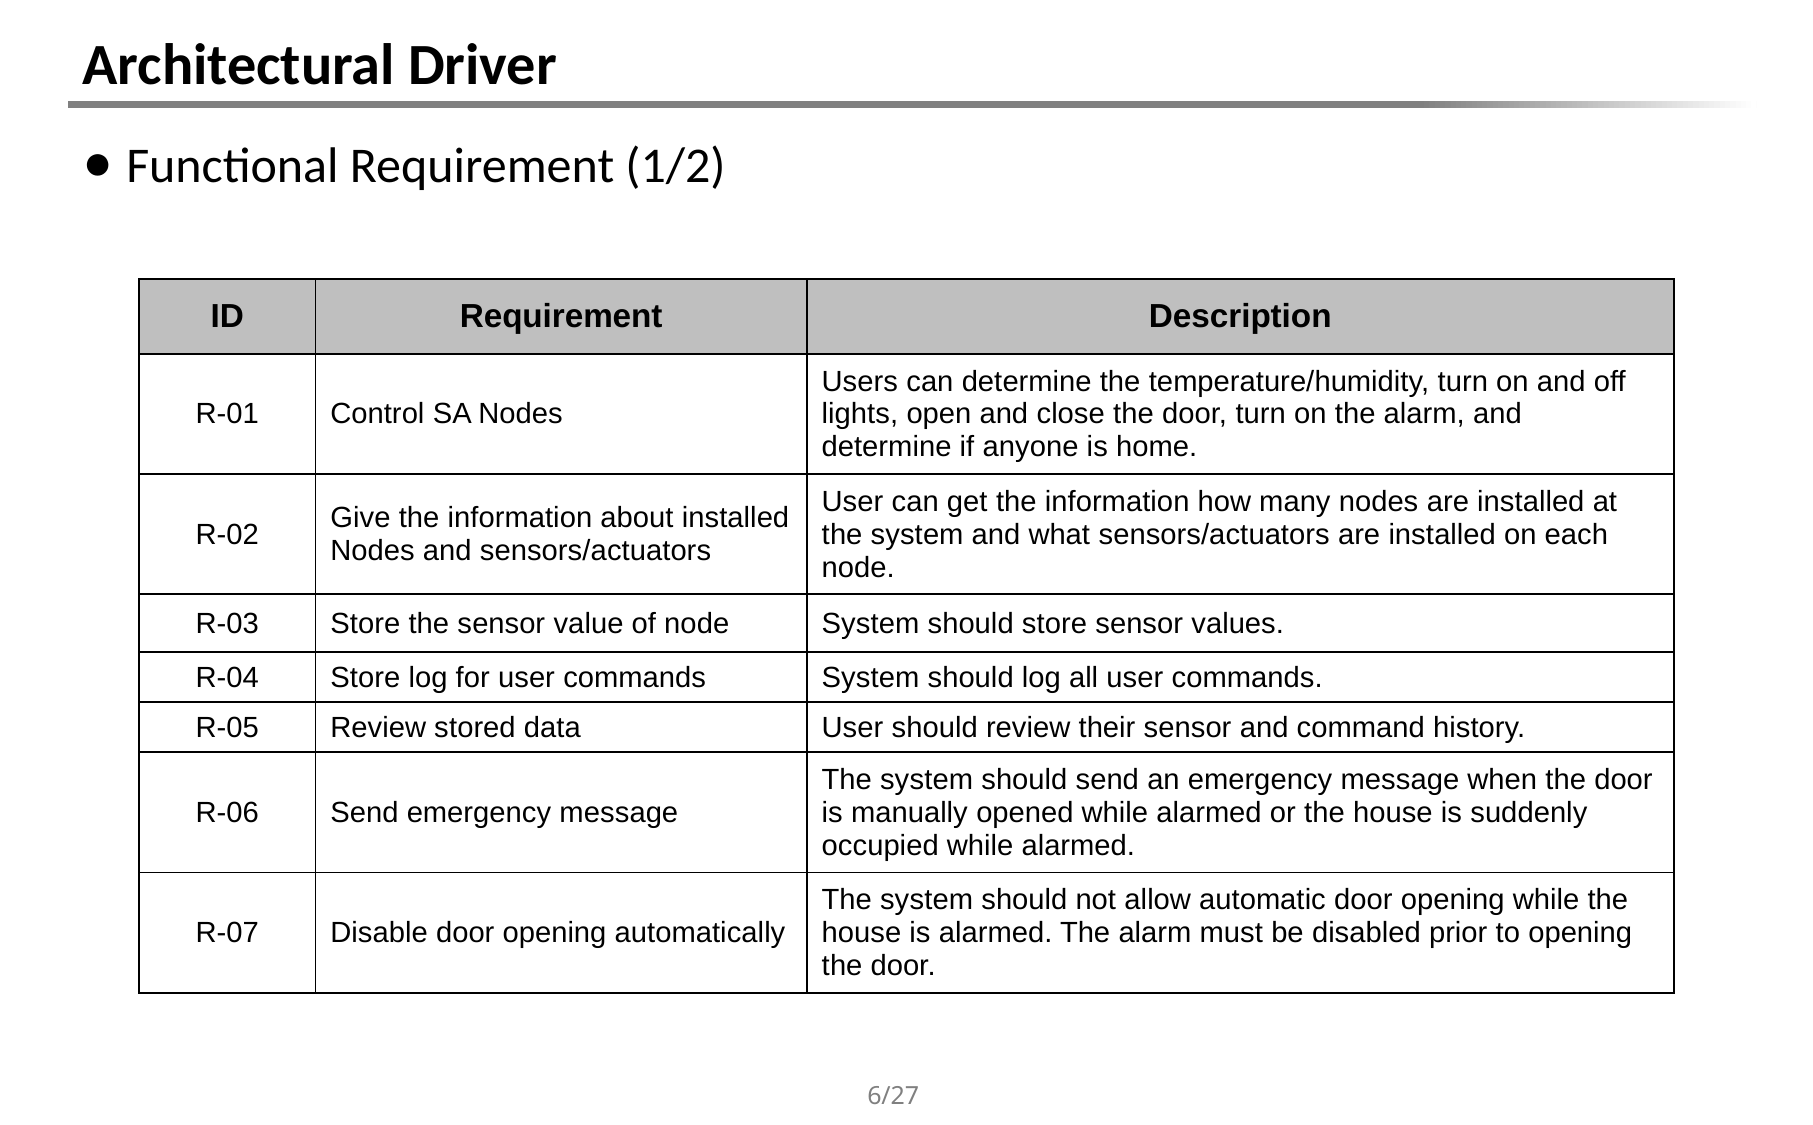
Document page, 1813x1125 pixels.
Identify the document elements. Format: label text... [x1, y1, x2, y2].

table_cell System should log all user commands. [808, 653, 1673, 701]
table_header Requirement [316, 280, 806, 353]
table_cell R-04 [140, 653, 315, 701]
table_cell R-01 [140, 355, 315, 473]
table_cell The system should send an emergency message when the door is manually opened while alarmed or the house is suddenly occupied while alarmed. [808, 753, 1673, 872]
table_cell R-06 [140, 753, 315, 872]
table_cell System should store sensor values. [808, 595, 1673, 651]
table_cell The system should not allow automatic door opening while the house is alarmed. The alarm must be disabled prior to opening the door. [808, 873, 1673, 992]
slide_number 6/27 [811, 1078, 975, 1115]
table_cell User should review their sensor and command history. [808, 703, 1673, 751]
table_cell Control SA Nodes [316, 355, 806, 473]
table_header ID [140, 280, 315, 353]
table_cell Review stored data [316, 703, 806, 751]
table_header Description [808, 280, 1673, 353]
title Architectural Driver [67, 20, 1757, 101]
table_cell R-05 [140, 703, 315, 751]
table_cell User can get the information how many nodes are installed at the system and what sensors/actuators are installed on each node. [808, 475, 1673, 593]
table_cell Store the sensor value of node [316, 595, 806, 651]
table_cell Store log for user commands [316, 653, 806, 701]
table_cell Send emergency message [316, 753, 806, 872]
table_cell Disable door opening automatically [316, 873, 806, 992]
table_cell R-03 [140, 595, 315, 651]
table_cell R-07 [140, 873, 315, 992]
list Functional Requirement (1/2) [67, 124, 1757, 1072]
table_cell Users can determine the temperature/humidity, turn on and off lights, open and close the door, turn on the alarm, and determine if anyone is home. [808, 355, 1673, 473]
table_cell R-02 [140, 475, 315, 593]
table_cell Give the information about installed Nodes and sensors/actuators [316, 475, 806, 593]
